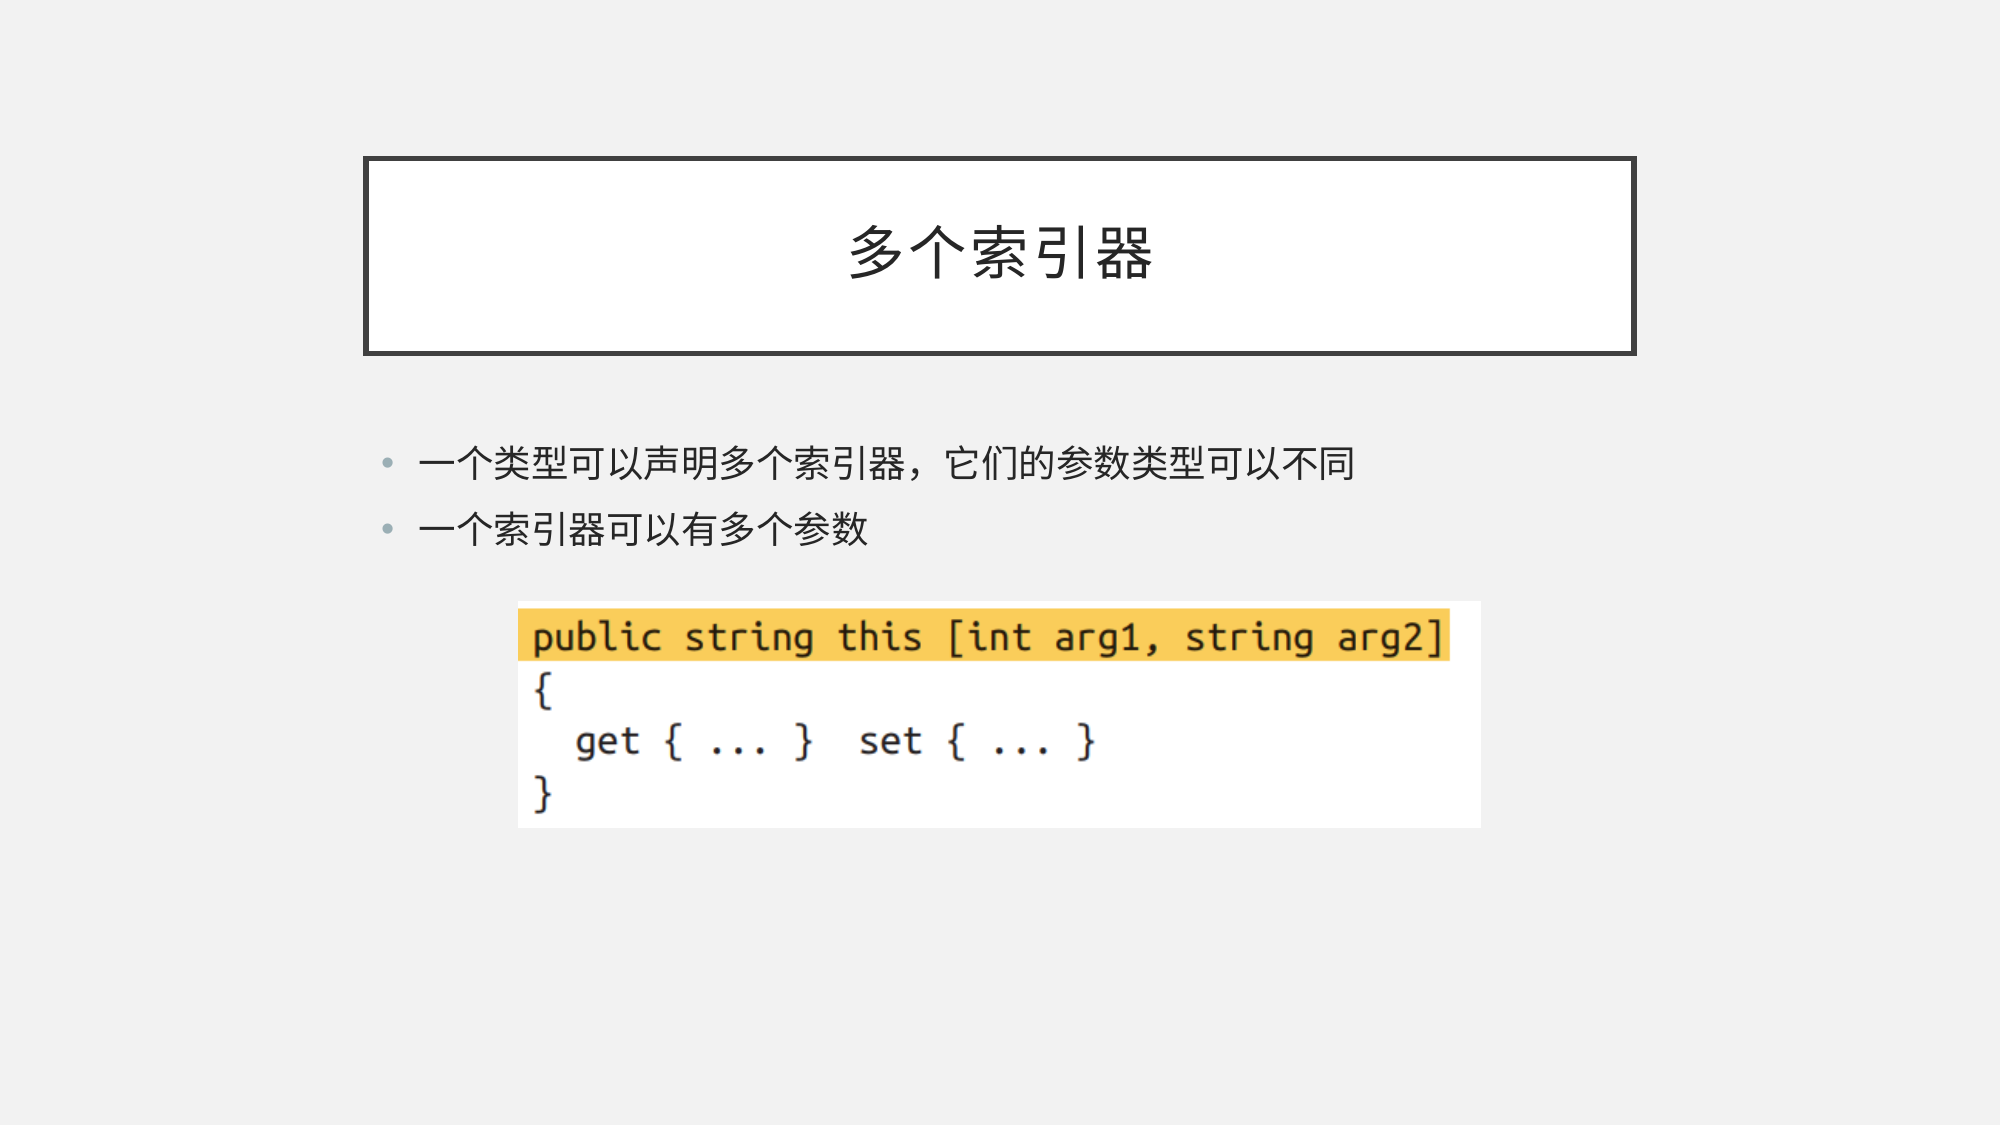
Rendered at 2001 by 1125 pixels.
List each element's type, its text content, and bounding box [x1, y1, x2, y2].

title 多个索引器 [363, 156, 1637, 356]
list 一个类型可以声明多个索引器，它们的参数类型可以不同 一个索引器可以有多个参数 [366, 432, 1634, 942]
picture [518, 601, 1481, 828]
